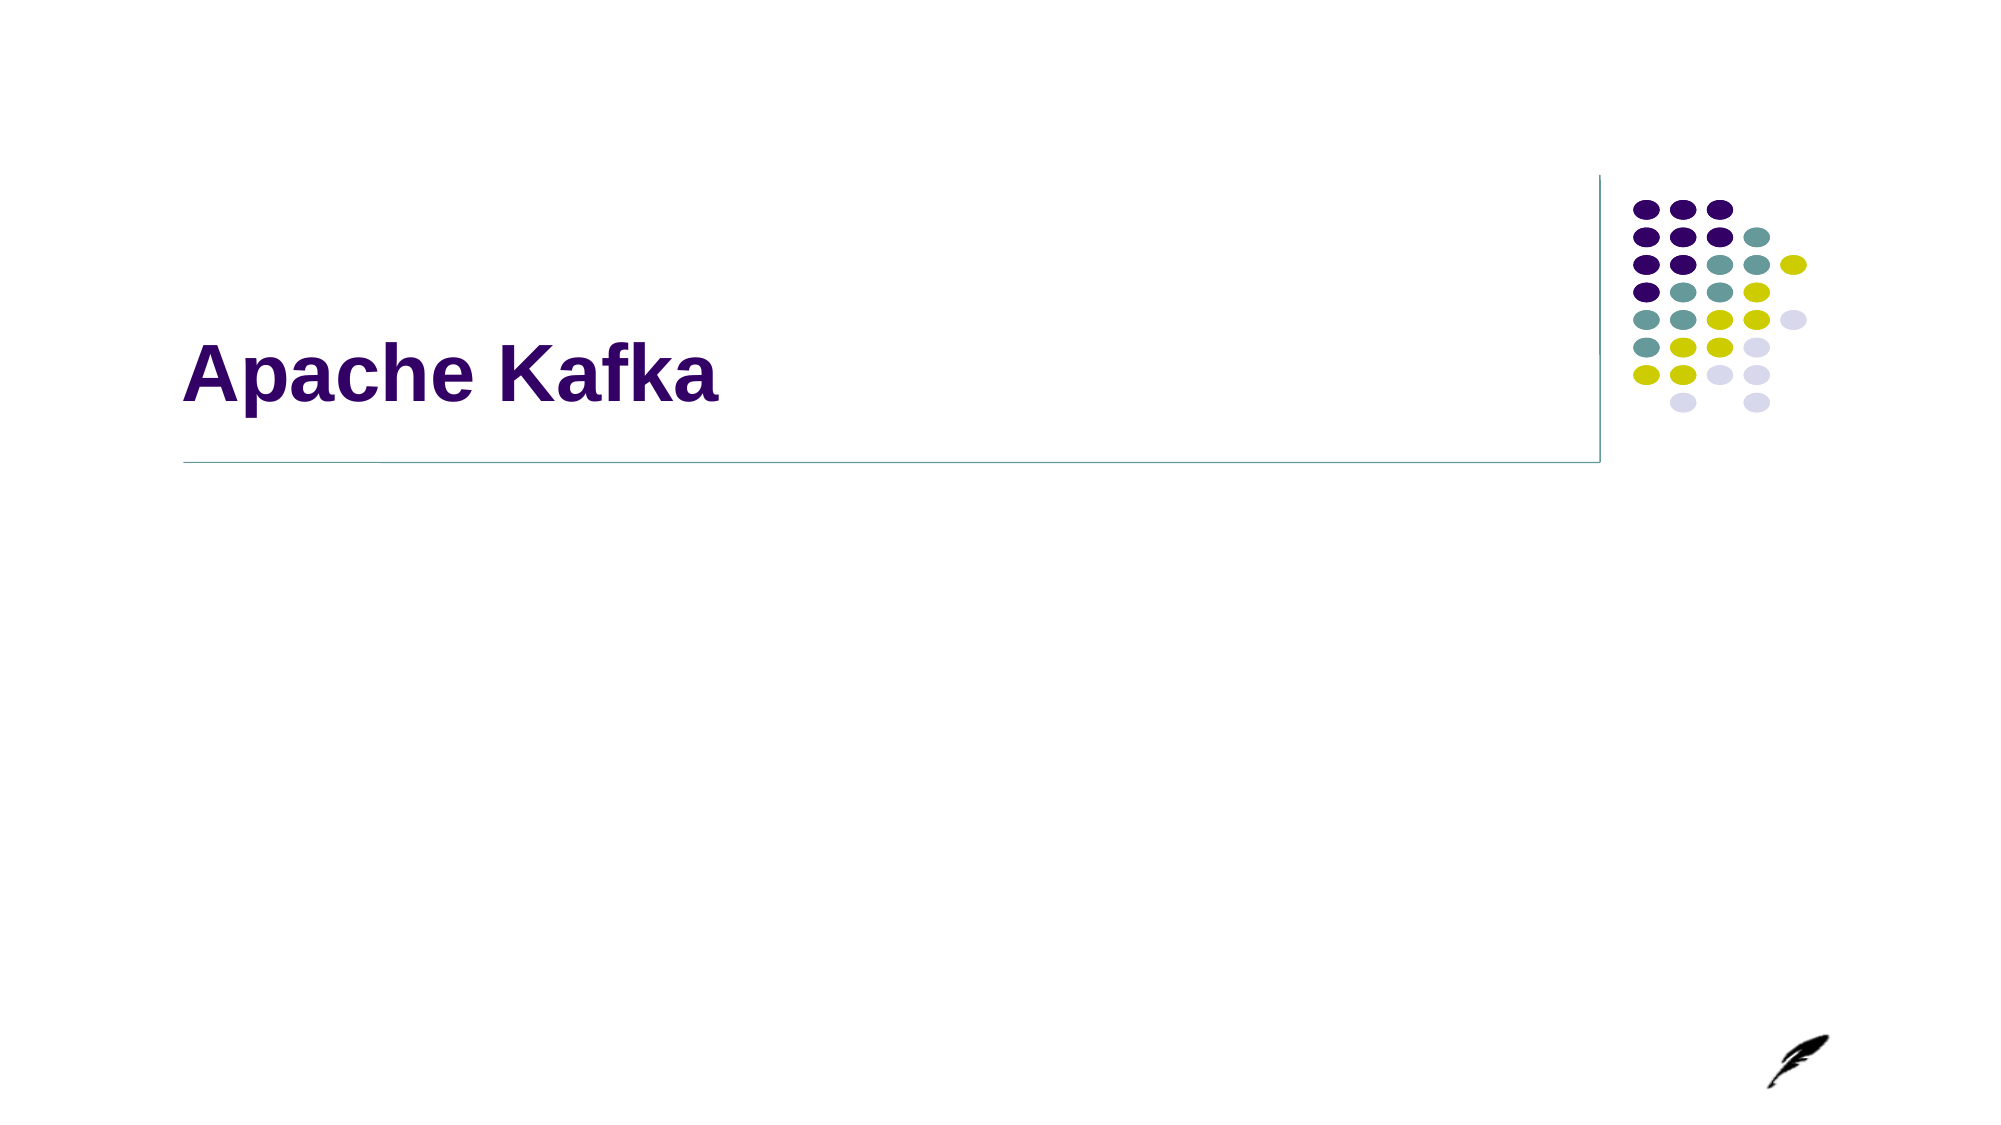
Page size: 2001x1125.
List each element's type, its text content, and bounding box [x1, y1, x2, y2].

title Apache Kafka [166, 75, 1565, 425]
picture [1756, 1024, 1839, 1101]
